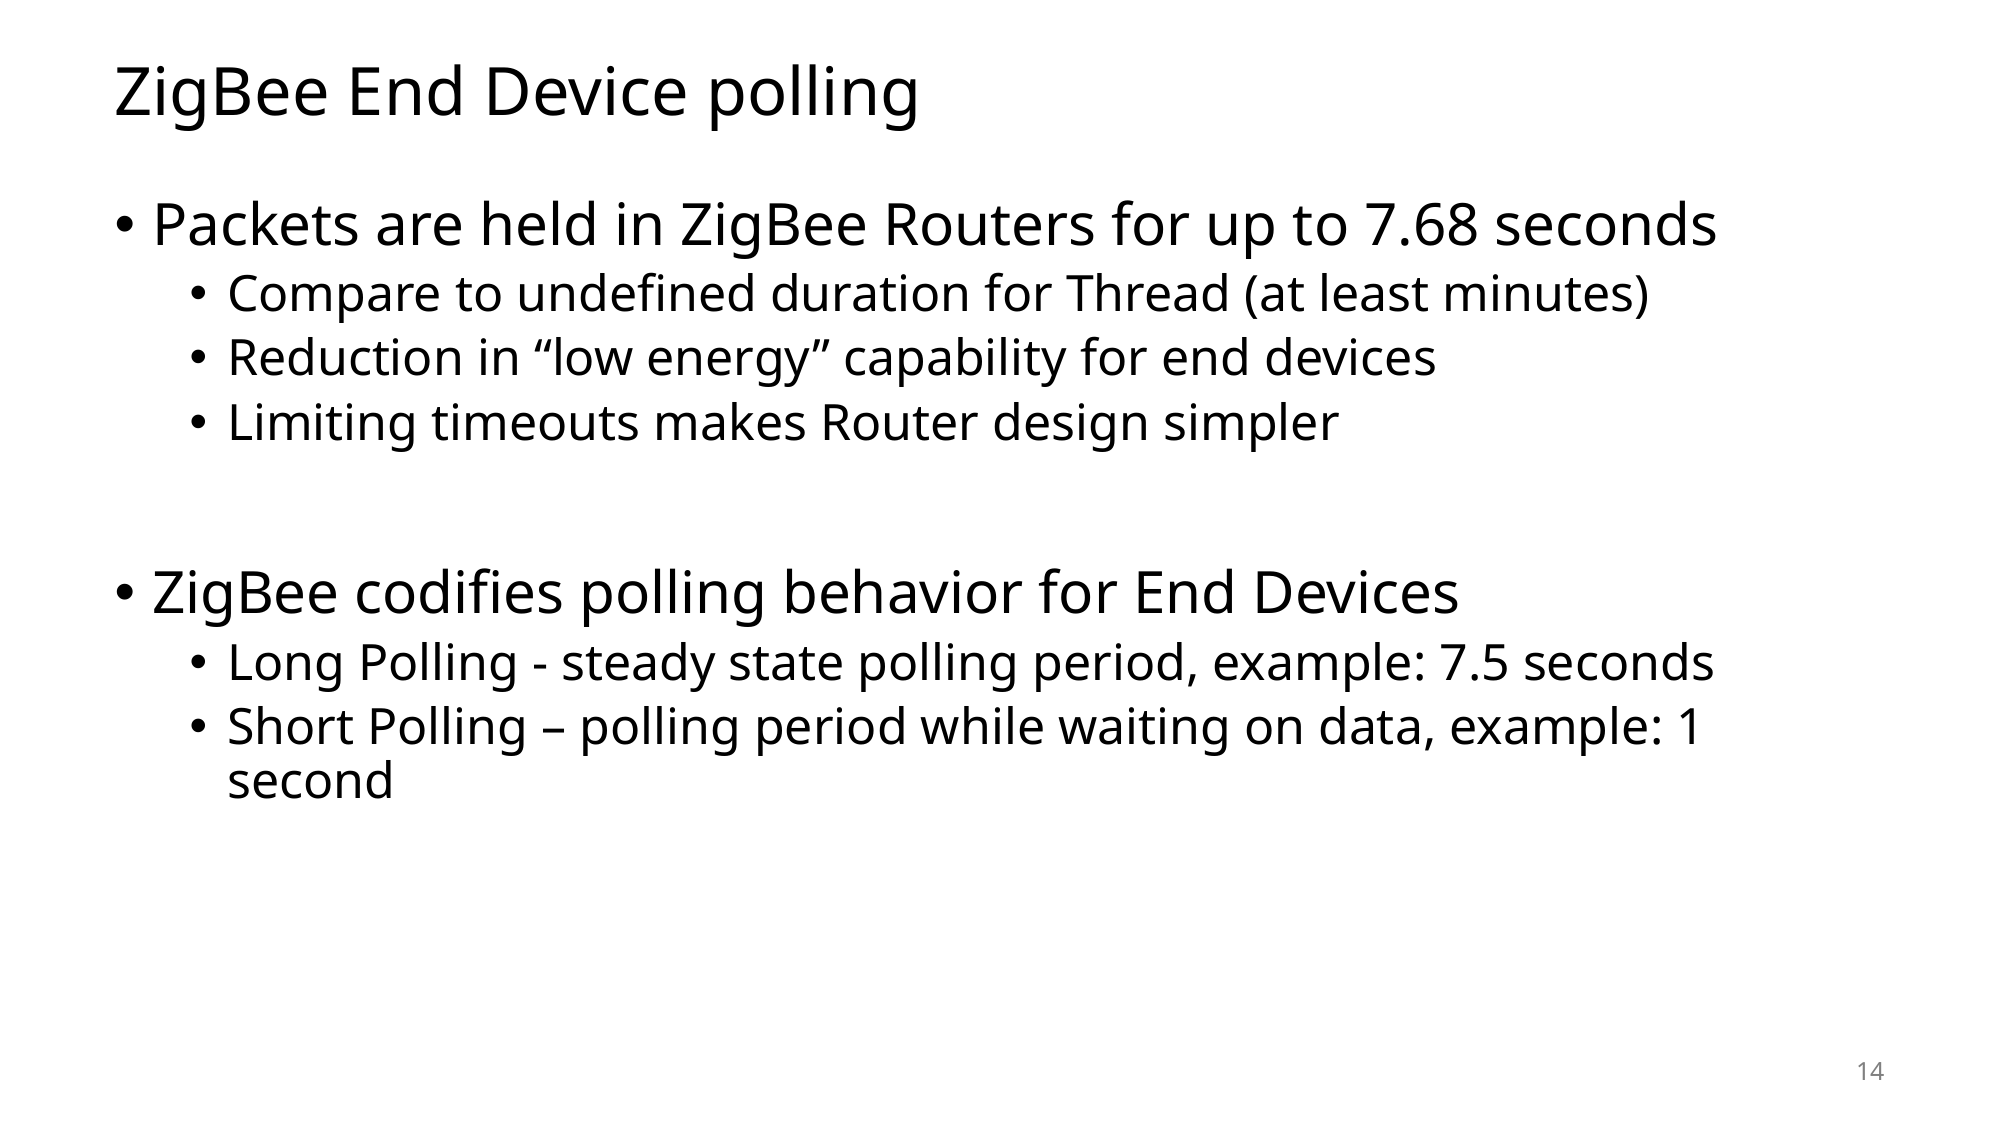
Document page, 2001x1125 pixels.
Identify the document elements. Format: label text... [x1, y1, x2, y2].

slide_number 14 [1749, 1042, 1900, 1103]
list Packets are held in ZigBee Routers for up to 7.68 seconds Compare to undefined duration for Thread (at least minutes) Reduction in “low energy” capability for end devices Limiting timeouts makes Router design simpler ZigBee codifies polling behavior for End Devices Long Polling - steady state polling period, example: 7.5 seconds Short Polling – polling period while waiting on data, example: 1 second [99, 187, 1900, 1013]
title ZigBee End Device polling [99, 37, 1900, 150]
